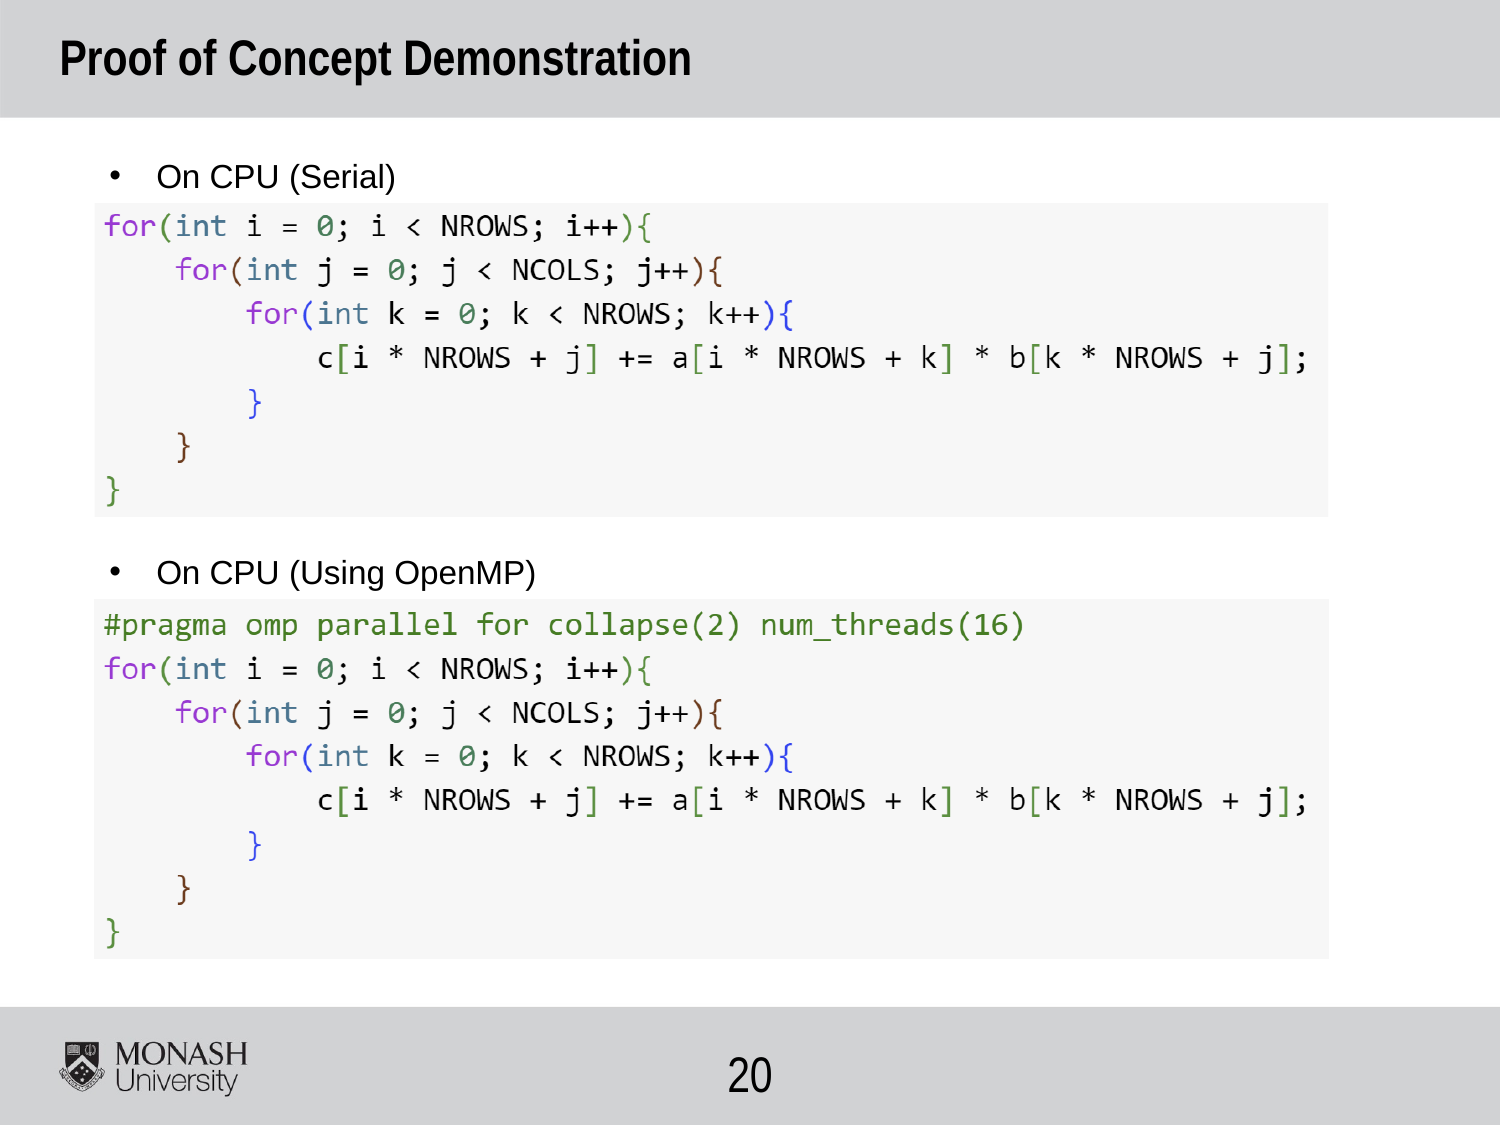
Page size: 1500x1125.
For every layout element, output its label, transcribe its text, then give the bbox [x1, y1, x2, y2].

picture [0, 0, 1500, 1125]
title Proof of Concept Demonstration [44, 17, 1395, 102]
text_box On CPU (Using OpenMP) [94, 543, 922, 598]
text_box On CPU (Serial) [94, 147, 922, 202]
